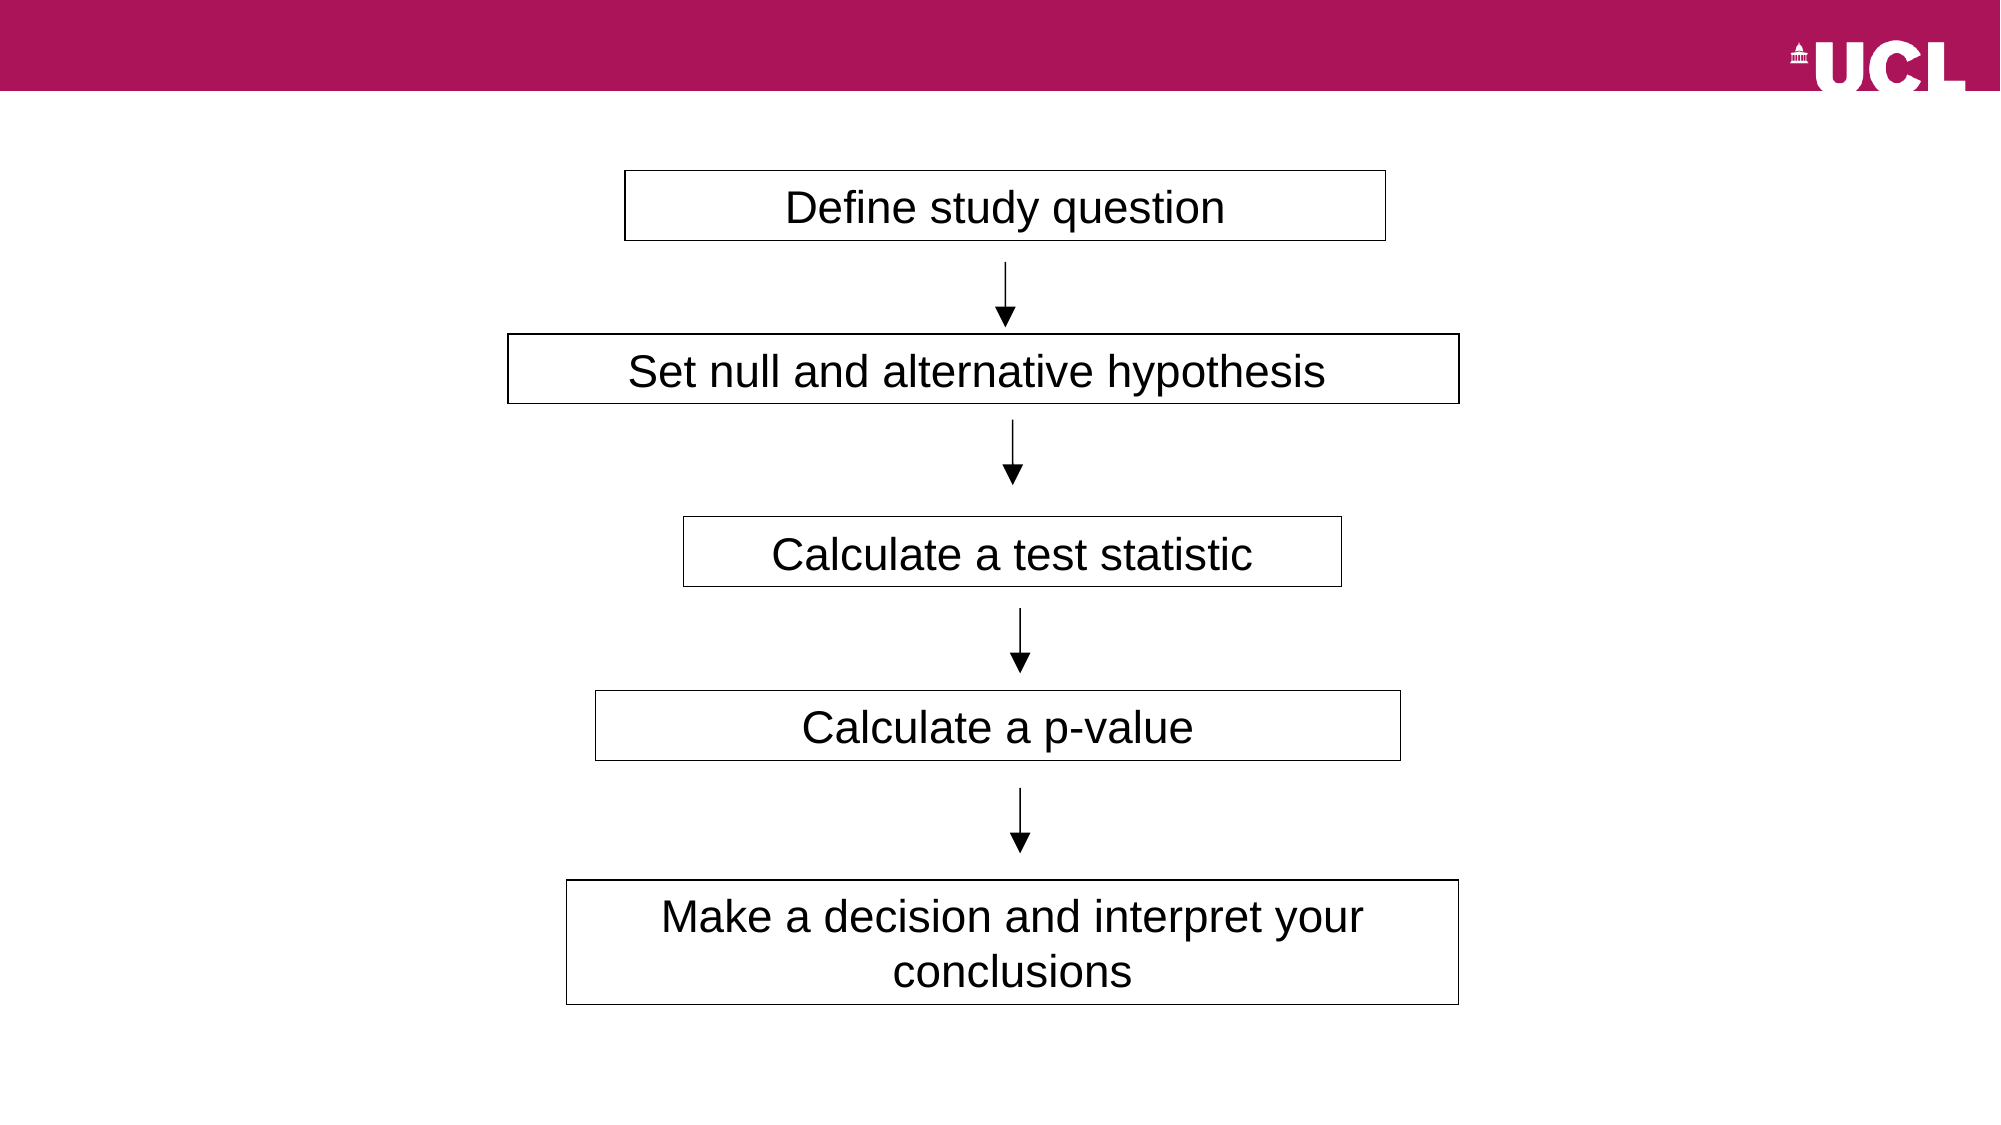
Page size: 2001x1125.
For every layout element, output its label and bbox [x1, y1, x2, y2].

picture [0, 0, 2000, 91]
text_box [508, 170, 1459, 1021]
